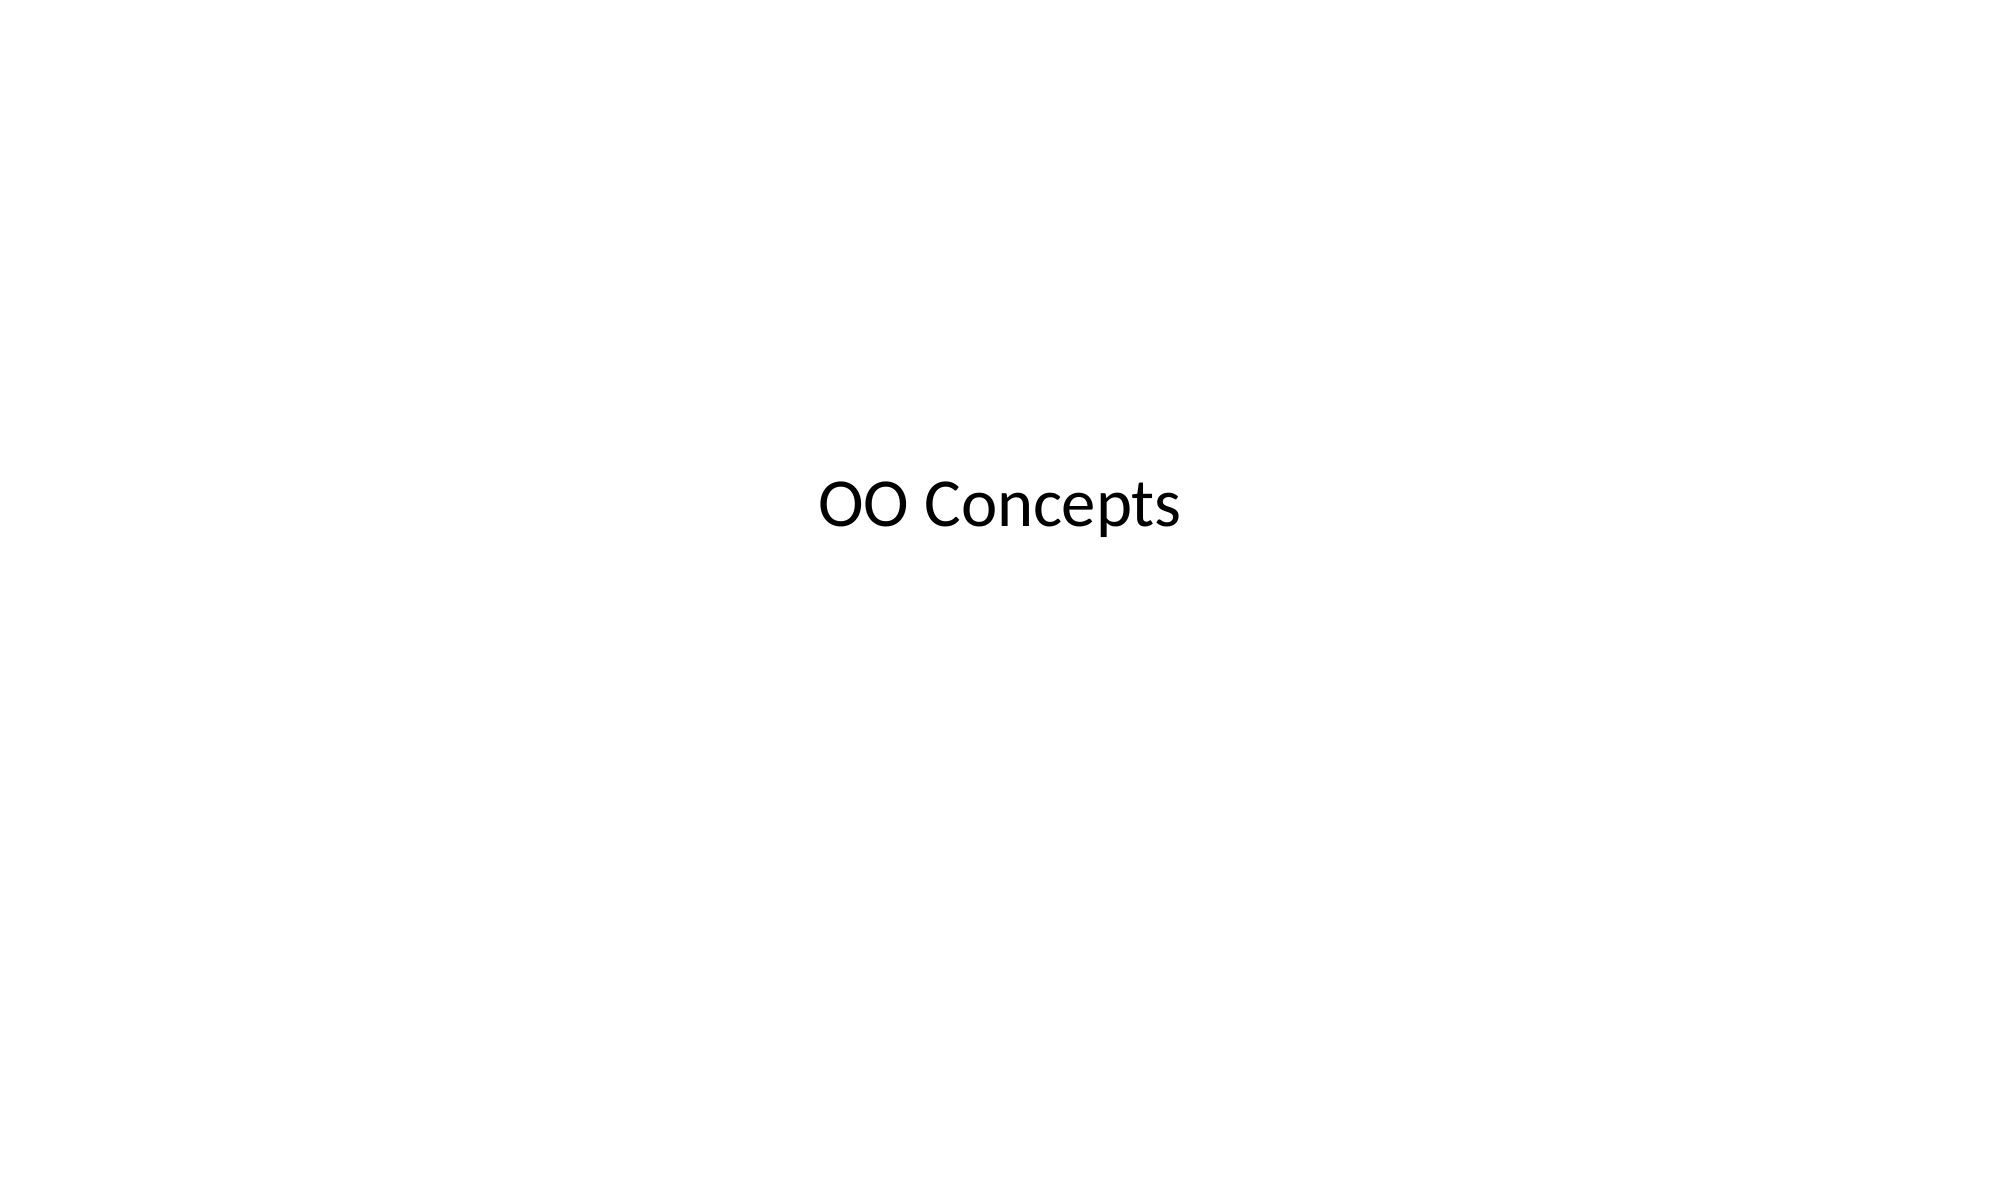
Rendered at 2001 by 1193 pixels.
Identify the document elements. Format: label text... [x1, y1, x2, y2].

title OO Concepts [150, 370, 1850, 627]
